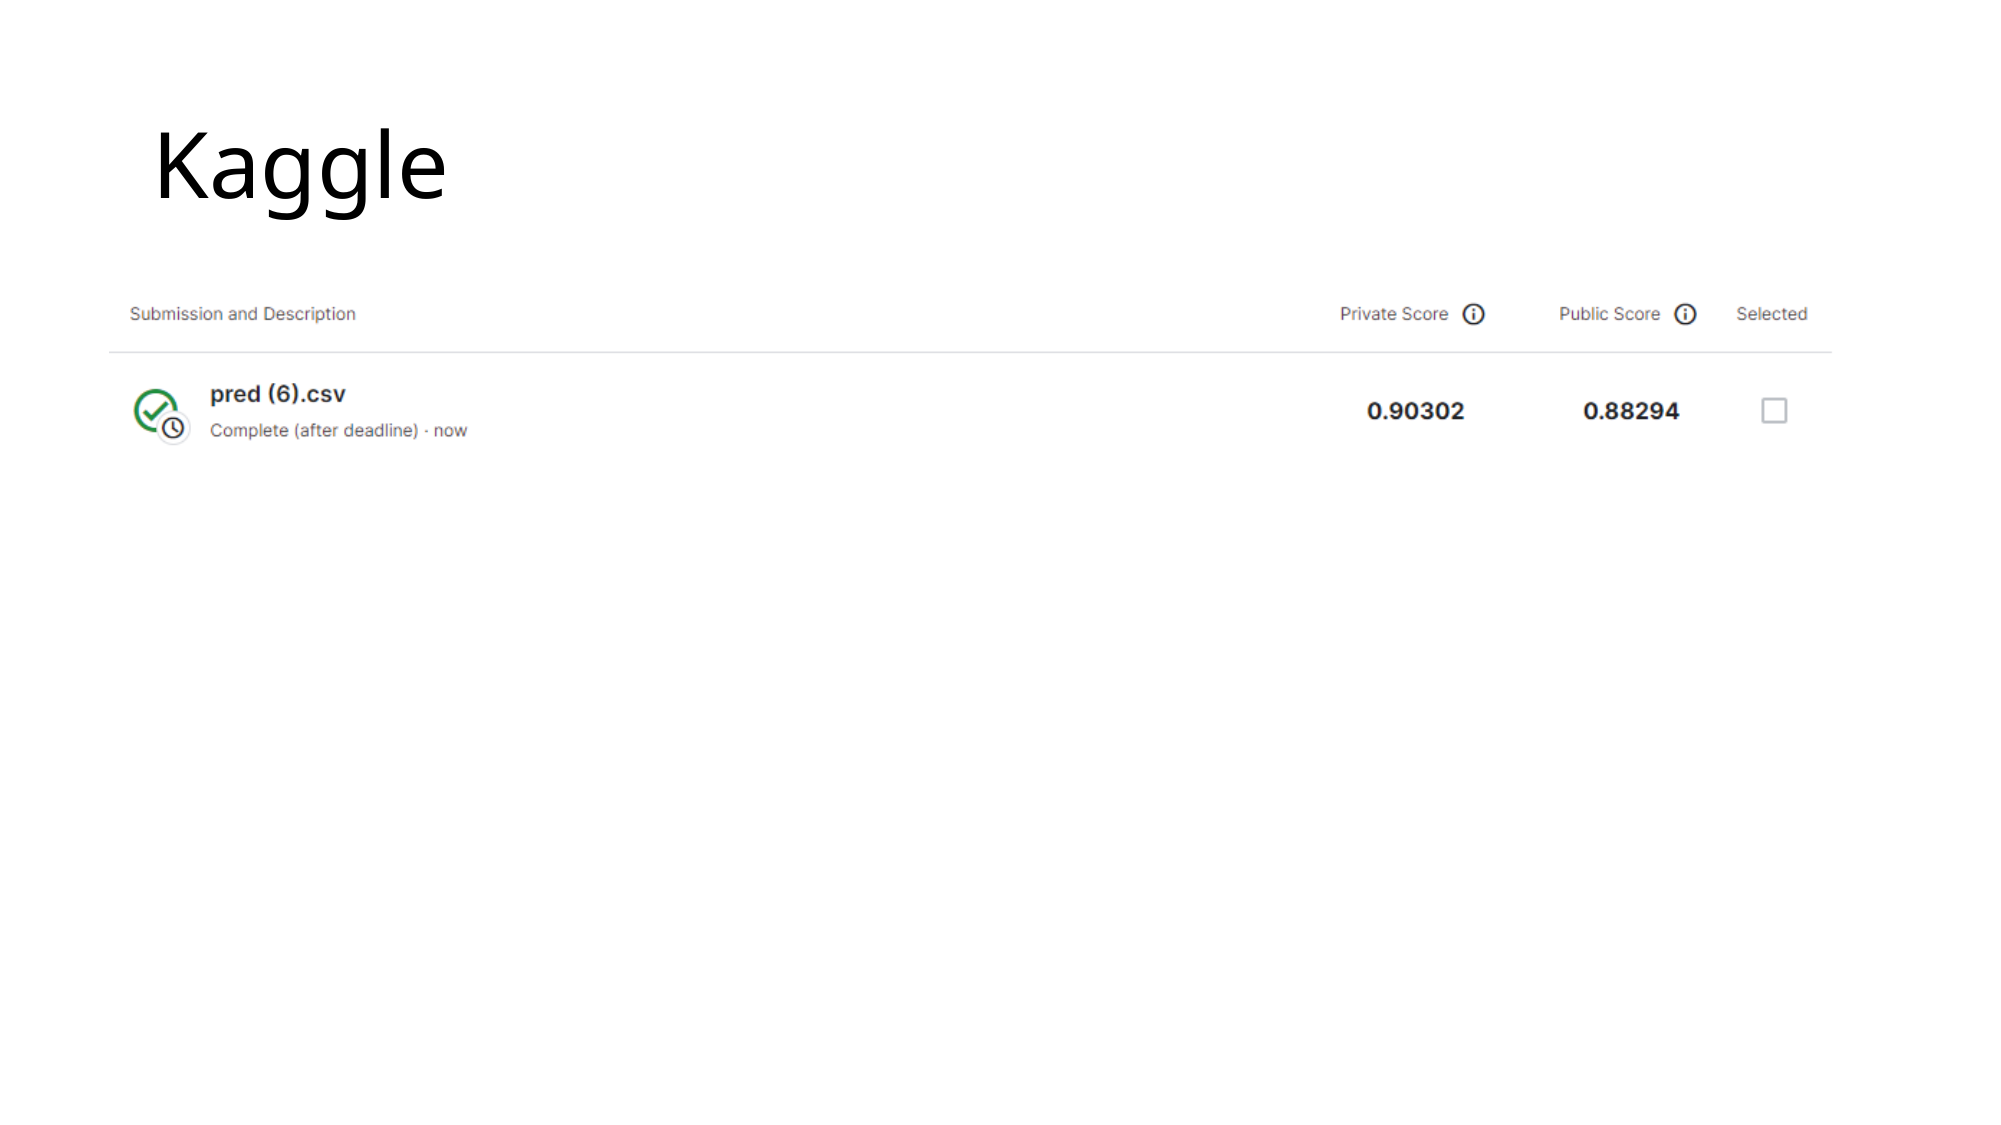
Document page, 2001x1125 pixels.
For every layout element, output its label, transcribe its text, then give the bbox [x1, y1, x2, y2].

title Kaggle [137, 59, 1863, 278]
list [109, 277, 1835, 464]
